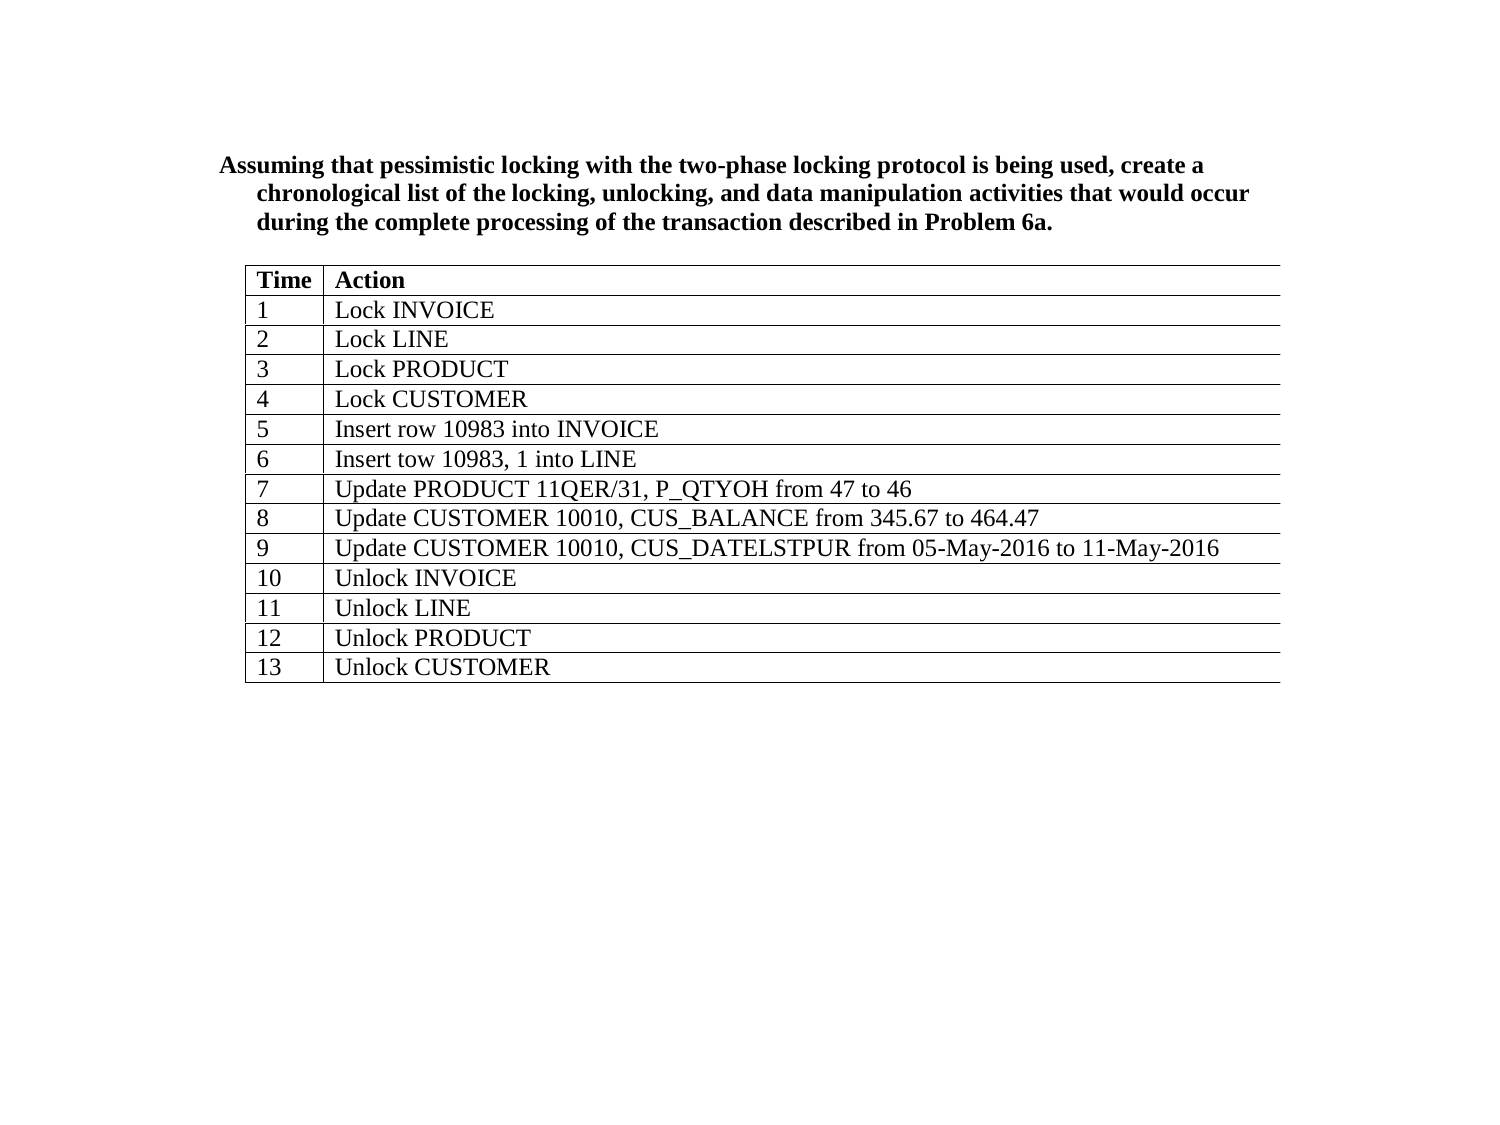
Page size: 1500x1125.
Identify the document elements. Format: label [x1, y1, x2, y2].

picture [207, 149, 1281, 713]
